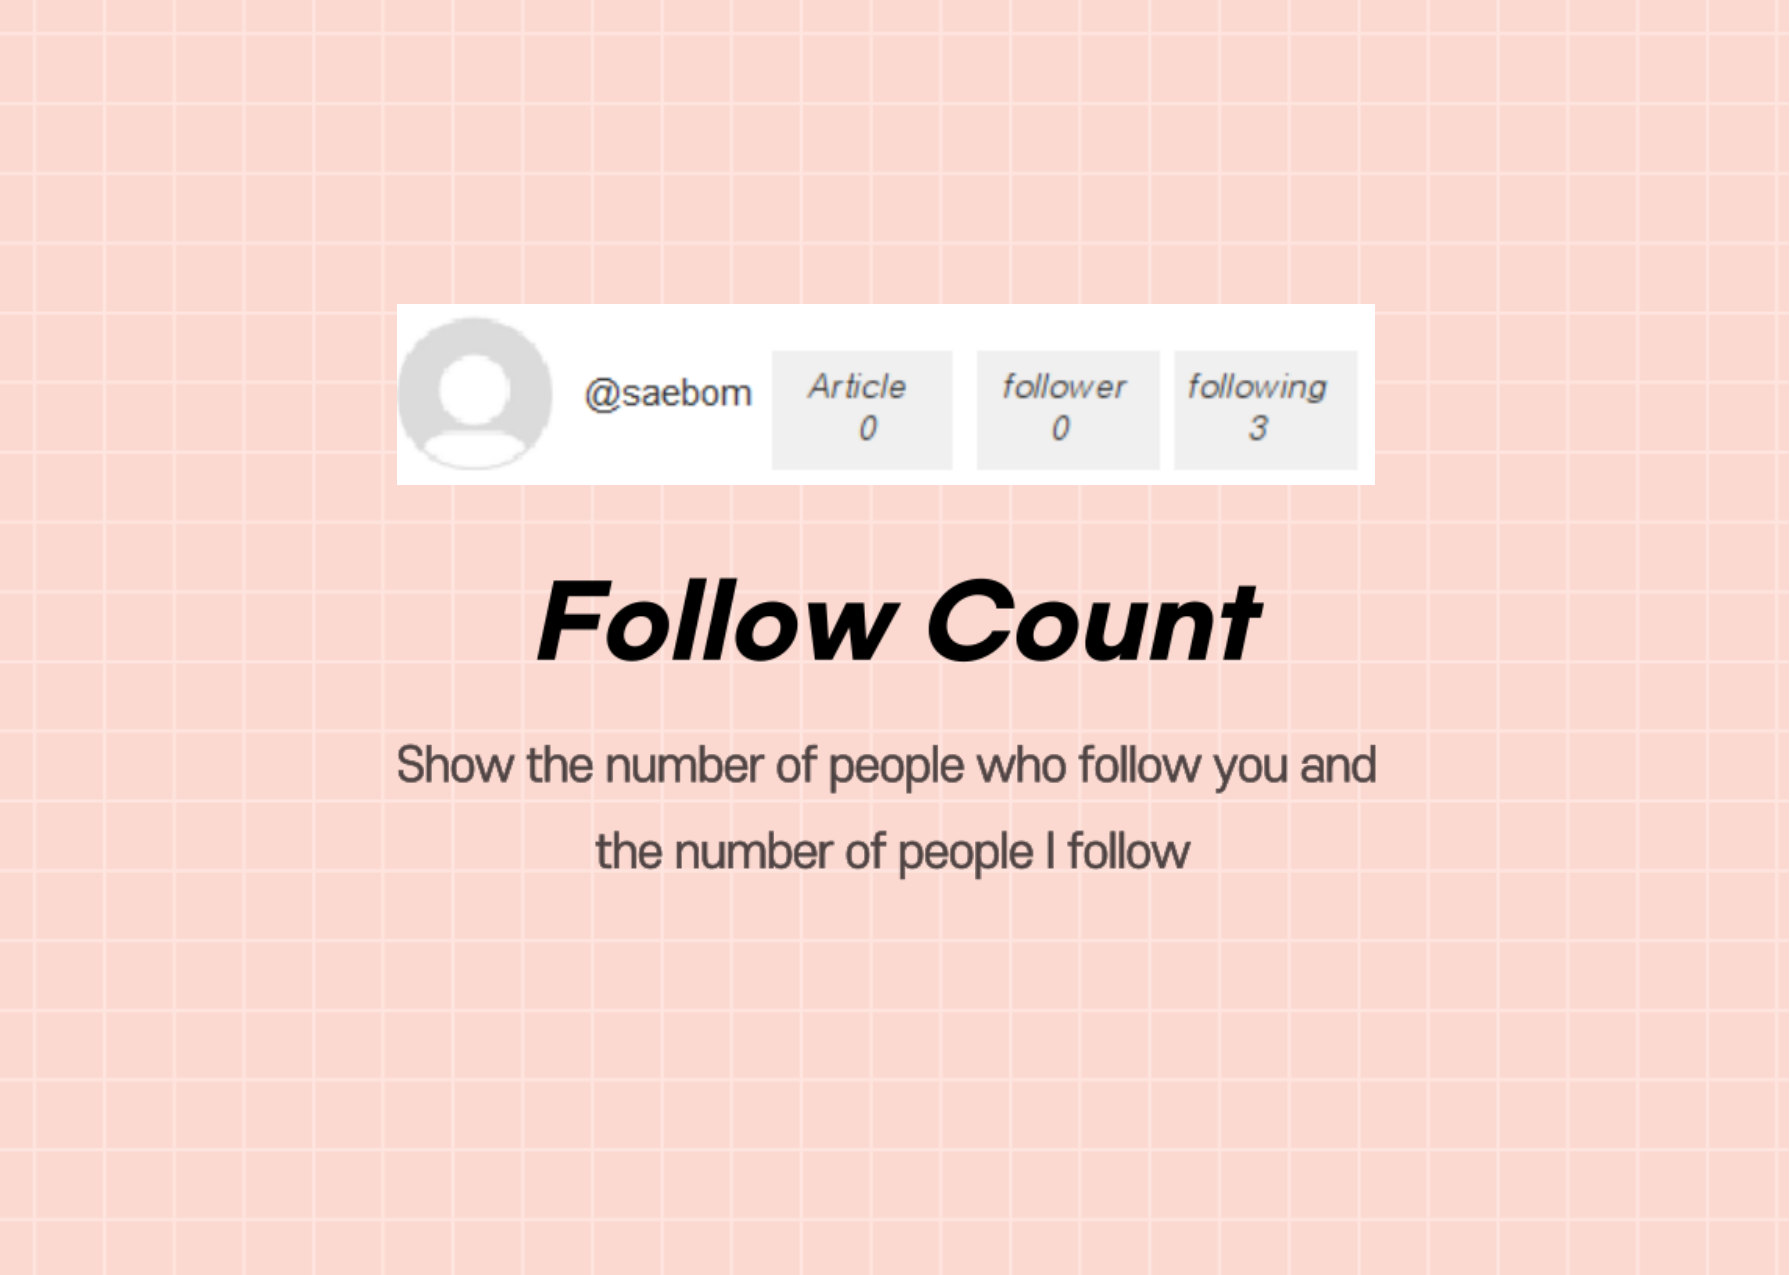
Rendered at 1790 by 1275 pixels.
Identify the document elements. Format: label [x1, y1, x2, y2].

text_box [396, 304, 1375, 485]
picture [516, 548, 1311, 708]
picture [174, 725, 1399, 906]
text_box [0, 0, 1790, 1275]
